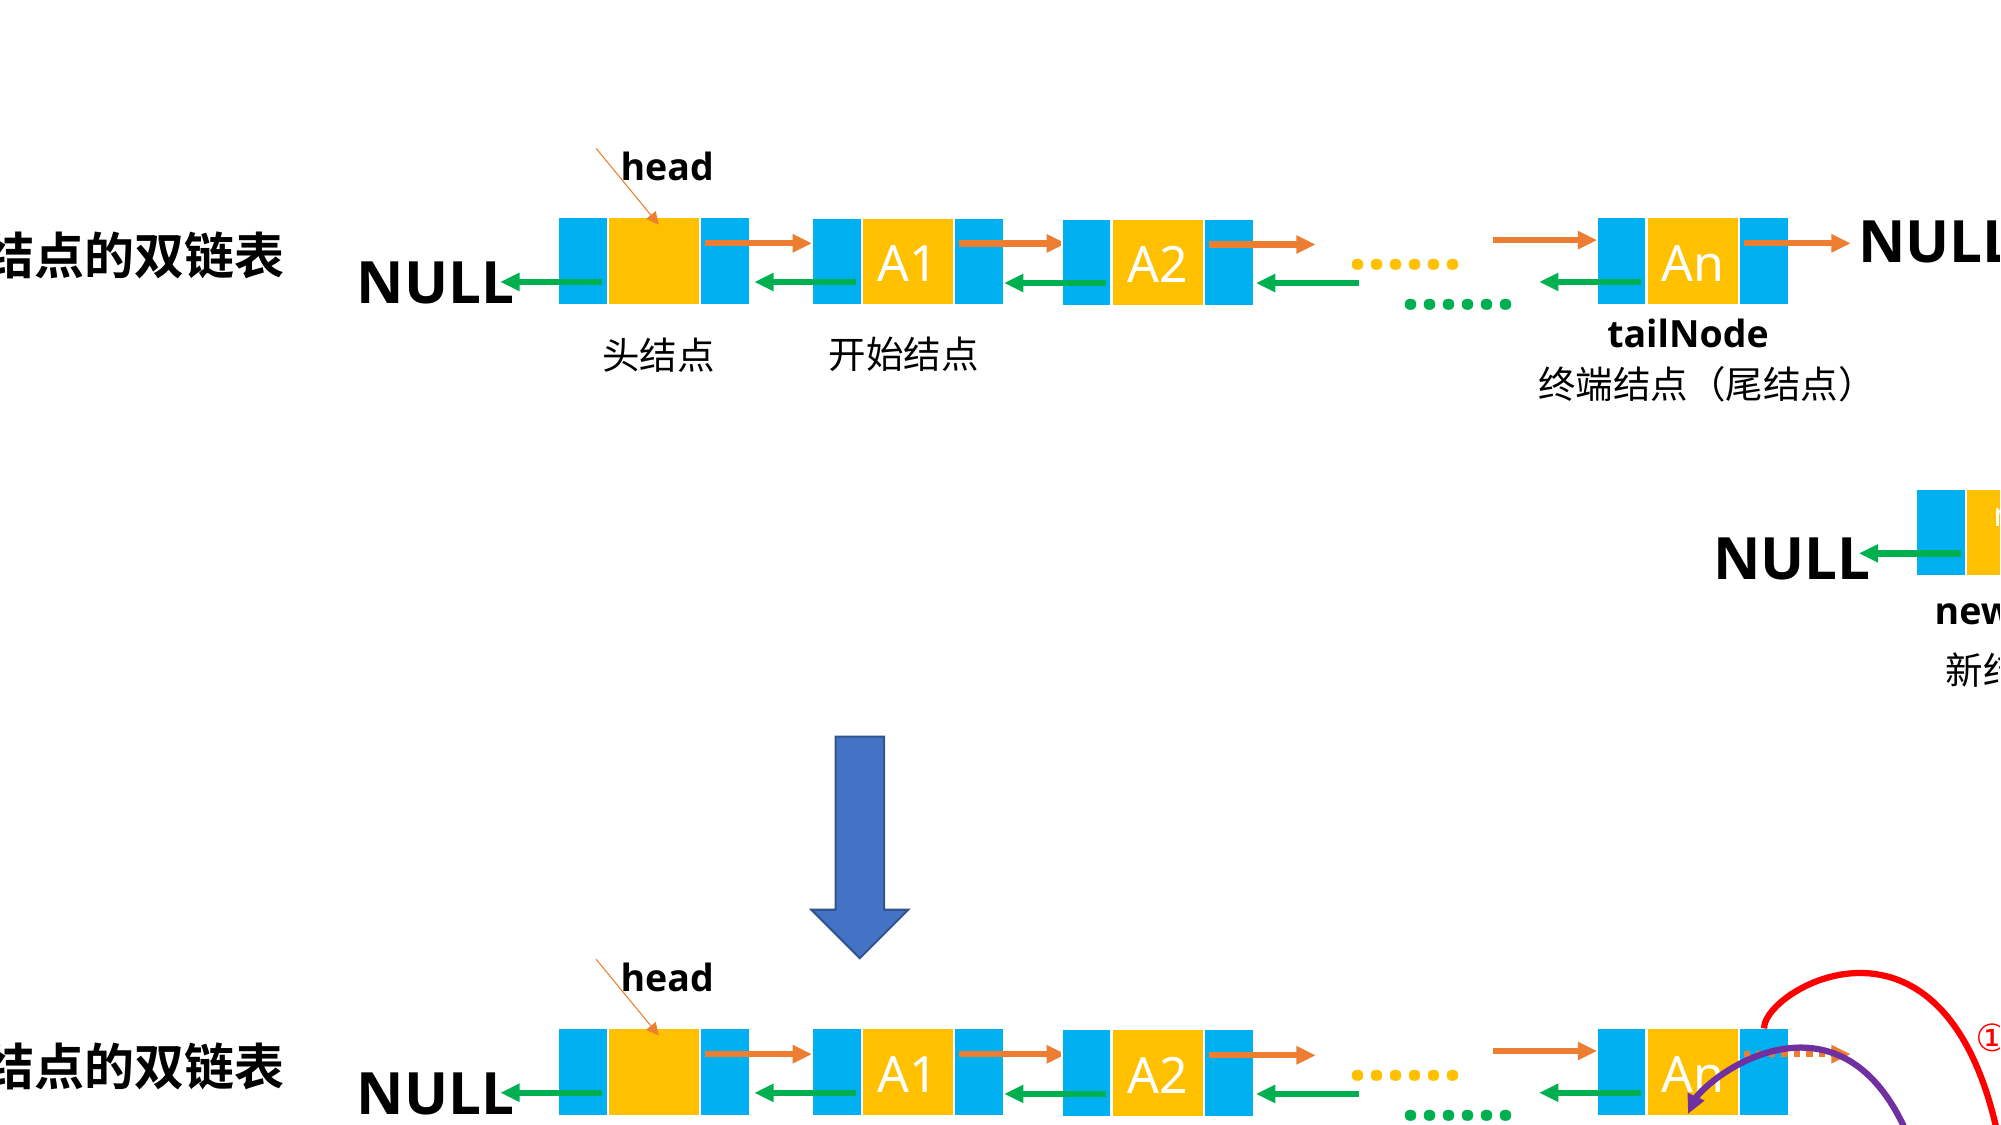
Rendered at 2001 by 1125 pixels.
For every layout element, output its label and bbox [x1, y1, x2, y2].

text_box [0, 135, 2000, 1125]
